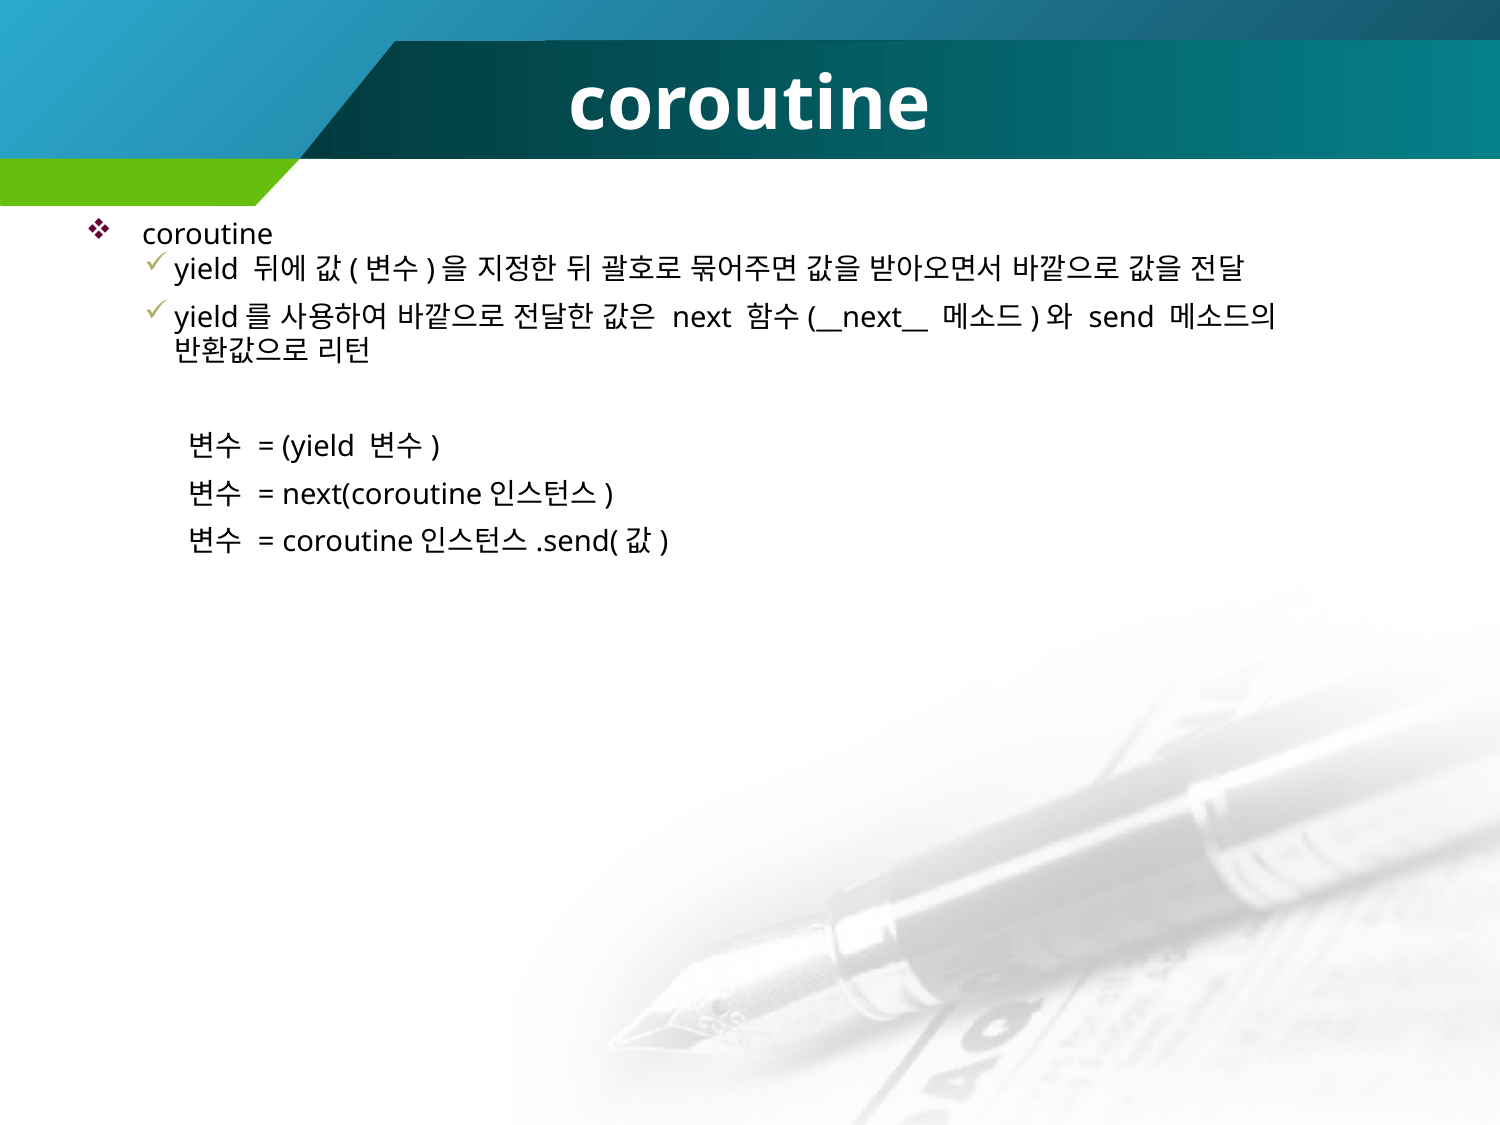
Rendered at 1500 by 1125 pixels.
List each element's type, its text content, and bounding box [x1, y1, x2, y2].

picture [490, 448, 1500, 1125]
title coroutine [0, 36, 1500, 163]
list coroutine yield 뒤에 값(변수)을 지정한 뒤 괄호로 묶어주면 값을 받아오면서 바깥으로 값을 전달 yield를 사용하여 바깥으로 전달한 값은 next 함수(__next__ 메소드)와 send 메소드의 반환값으로 리턴 변수 = (yield 변수) 변수 = next(coroutine인스턴스) 변수 = coroutine인스턴스.send(값) [70, 207, 1430, 929]
